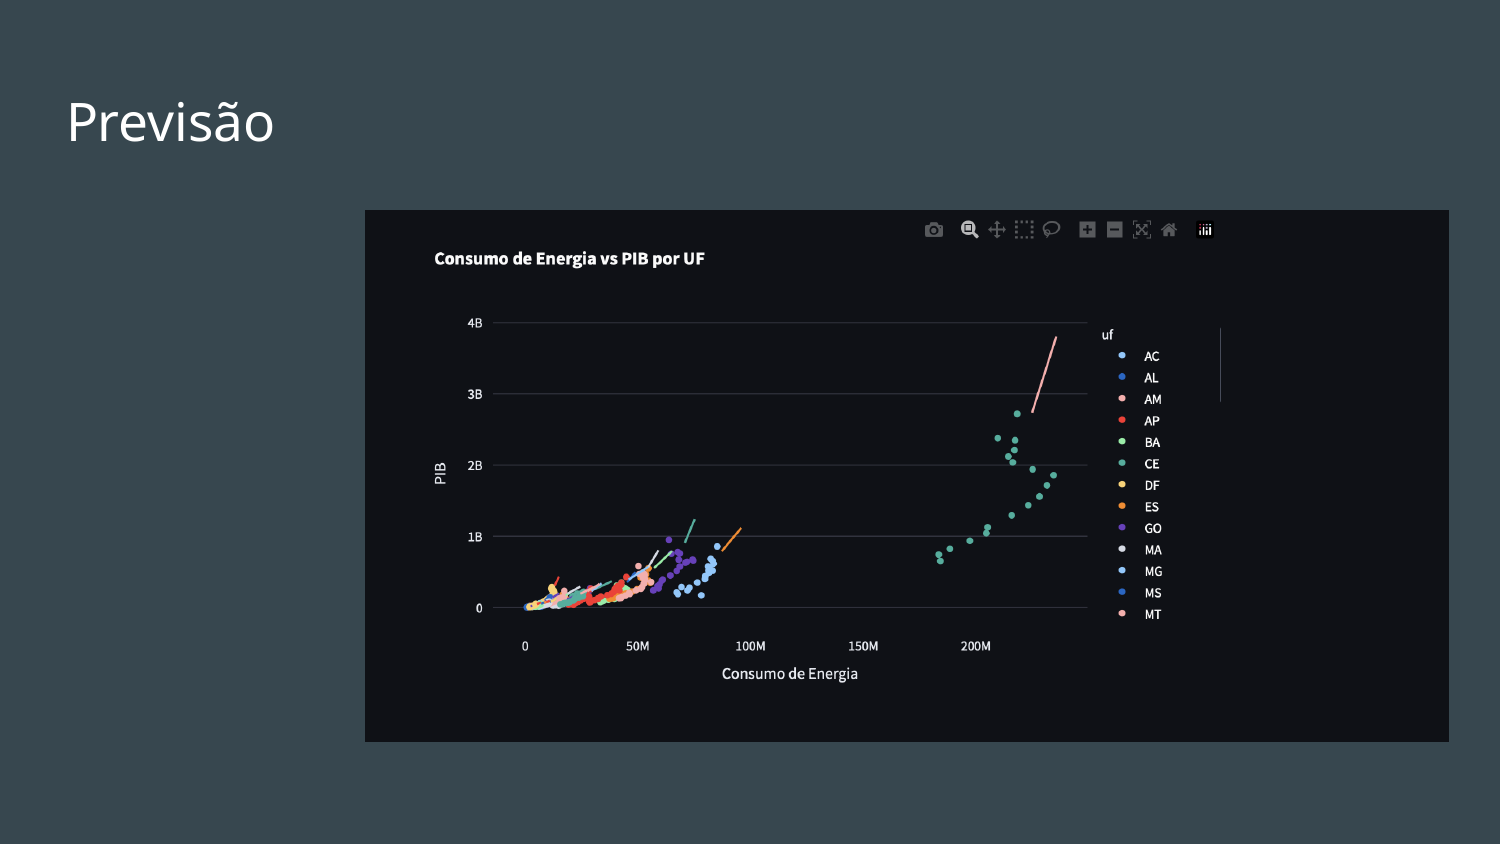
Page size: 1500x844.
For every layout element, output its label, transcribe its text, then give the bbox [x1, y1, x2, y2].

title Previsão [51, 72, 1449, 167]
picture [364, 210, 1450, 743]
